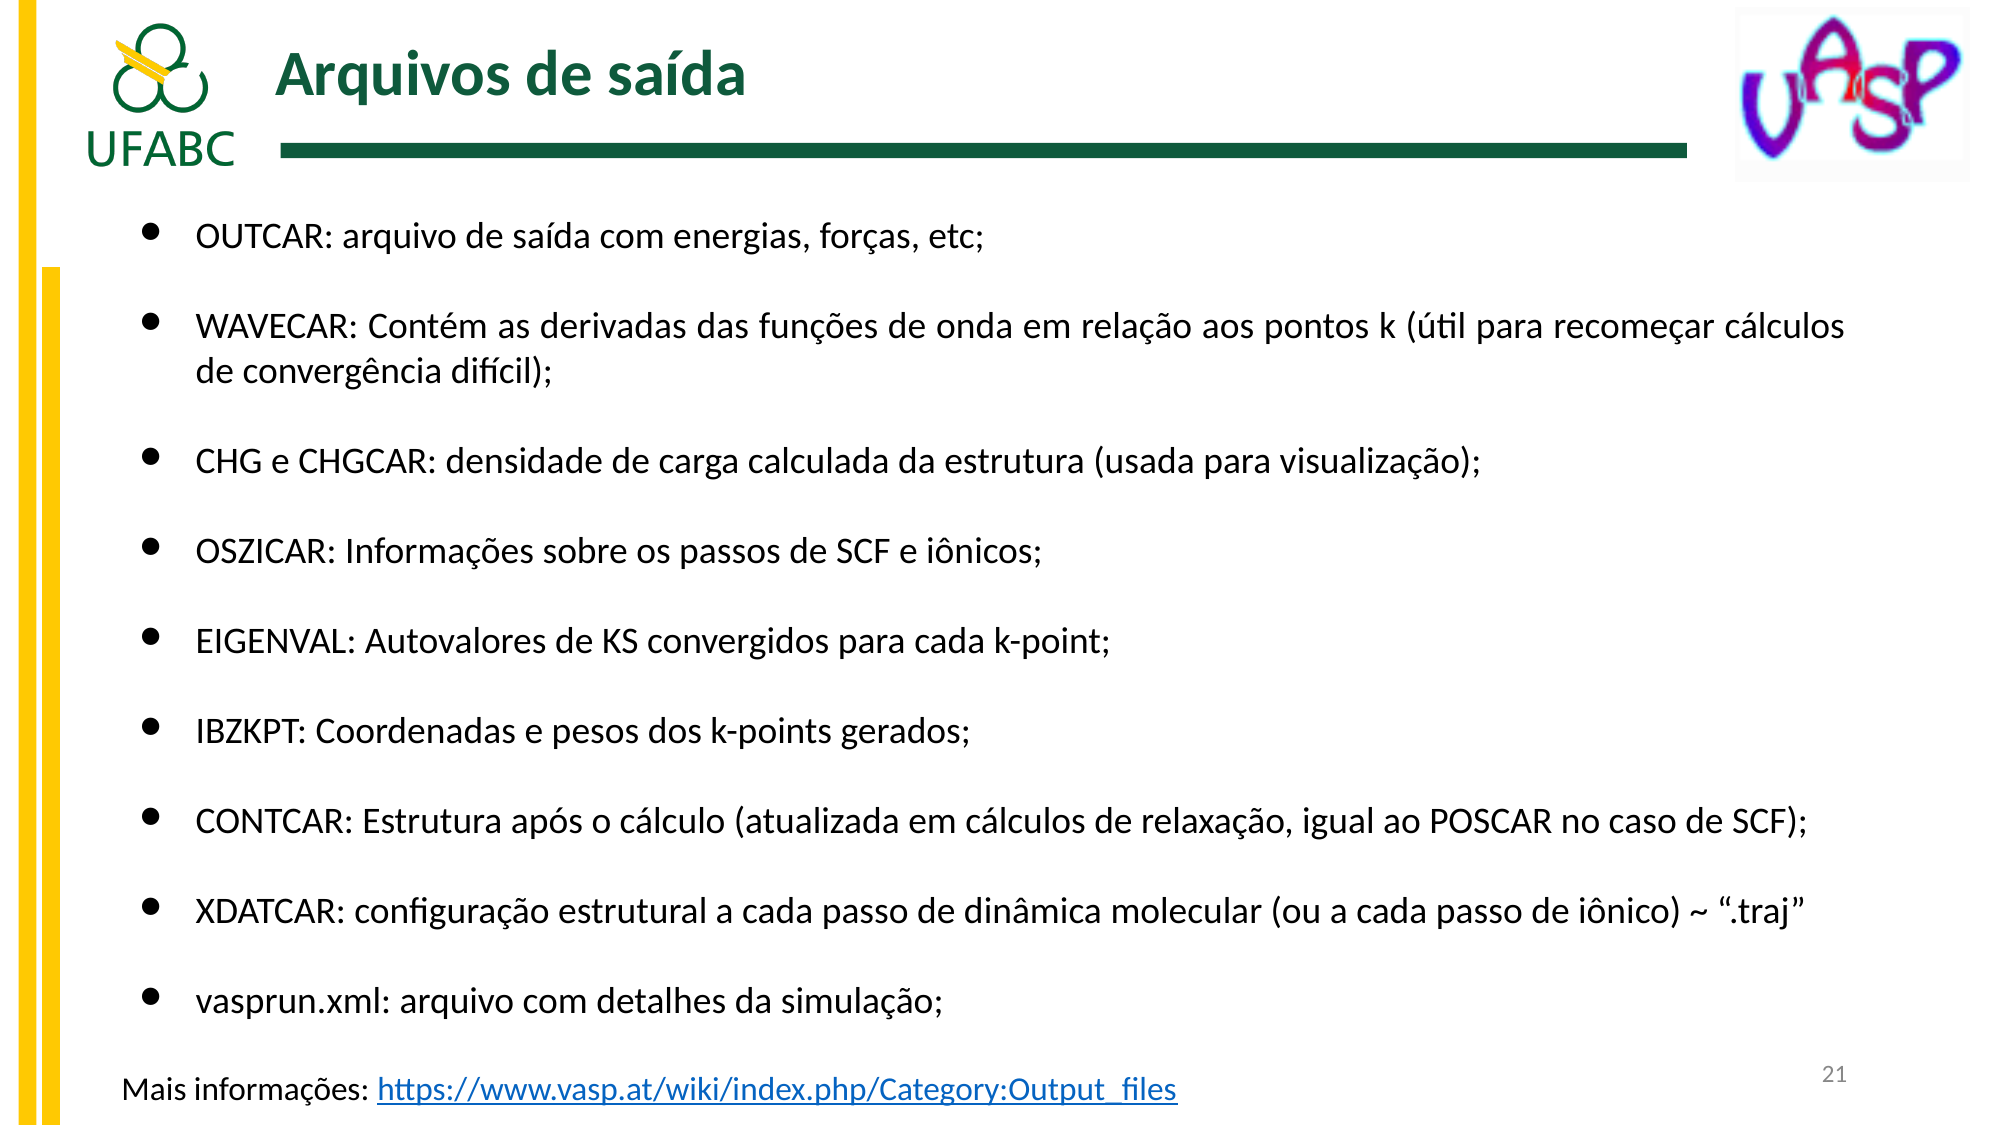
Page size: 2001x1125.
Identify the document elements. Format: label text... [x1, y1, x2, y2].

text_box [18, 0, 61, 1125]
picture [1735, 7, 1971, 182]
text_box Arquivos de saída [276, 3, 1745, 136]
text_box OUTCAR: arquivo de saída com energias, forças, etc; WAVECAR: Contém as derivadas das funções de onda em relação aos pontos k (útil para recomeçar cálculos de convergência difícil); CHG e CHGCAR: densidade de carga calculada da estrutura (usada para visualização); OSZICAR: Informações sobre os passos de SCF e iônicos; EIGENVAL: Autovalores de KS convergidos para cada k-point; IBZKPT: Coordenadas e pesos dos k-points gerados; CONTCAR: Estrutura após o cálculo (atualizada em cálculos de relaxação, igual ao POSCAR no caso de SCF); XDATCAR: configuração estrutural a cada passo de dinâmica molecular (ou a cada passo de iônico) ~ “.traj” vasprun.xml: arquivo com detalhes da simulação; [105, 196, 1862, 1036]
picture [40, 3, 276, 186]
slide_number ‹#› [1412, 1042, 1863, 1103]
text_box [280, 142, 1687, 159]
text_box Mais informações: https://www.vasp.at/wiki/index.php/Category:Output_files [106, 1052, 1370, 1123]
